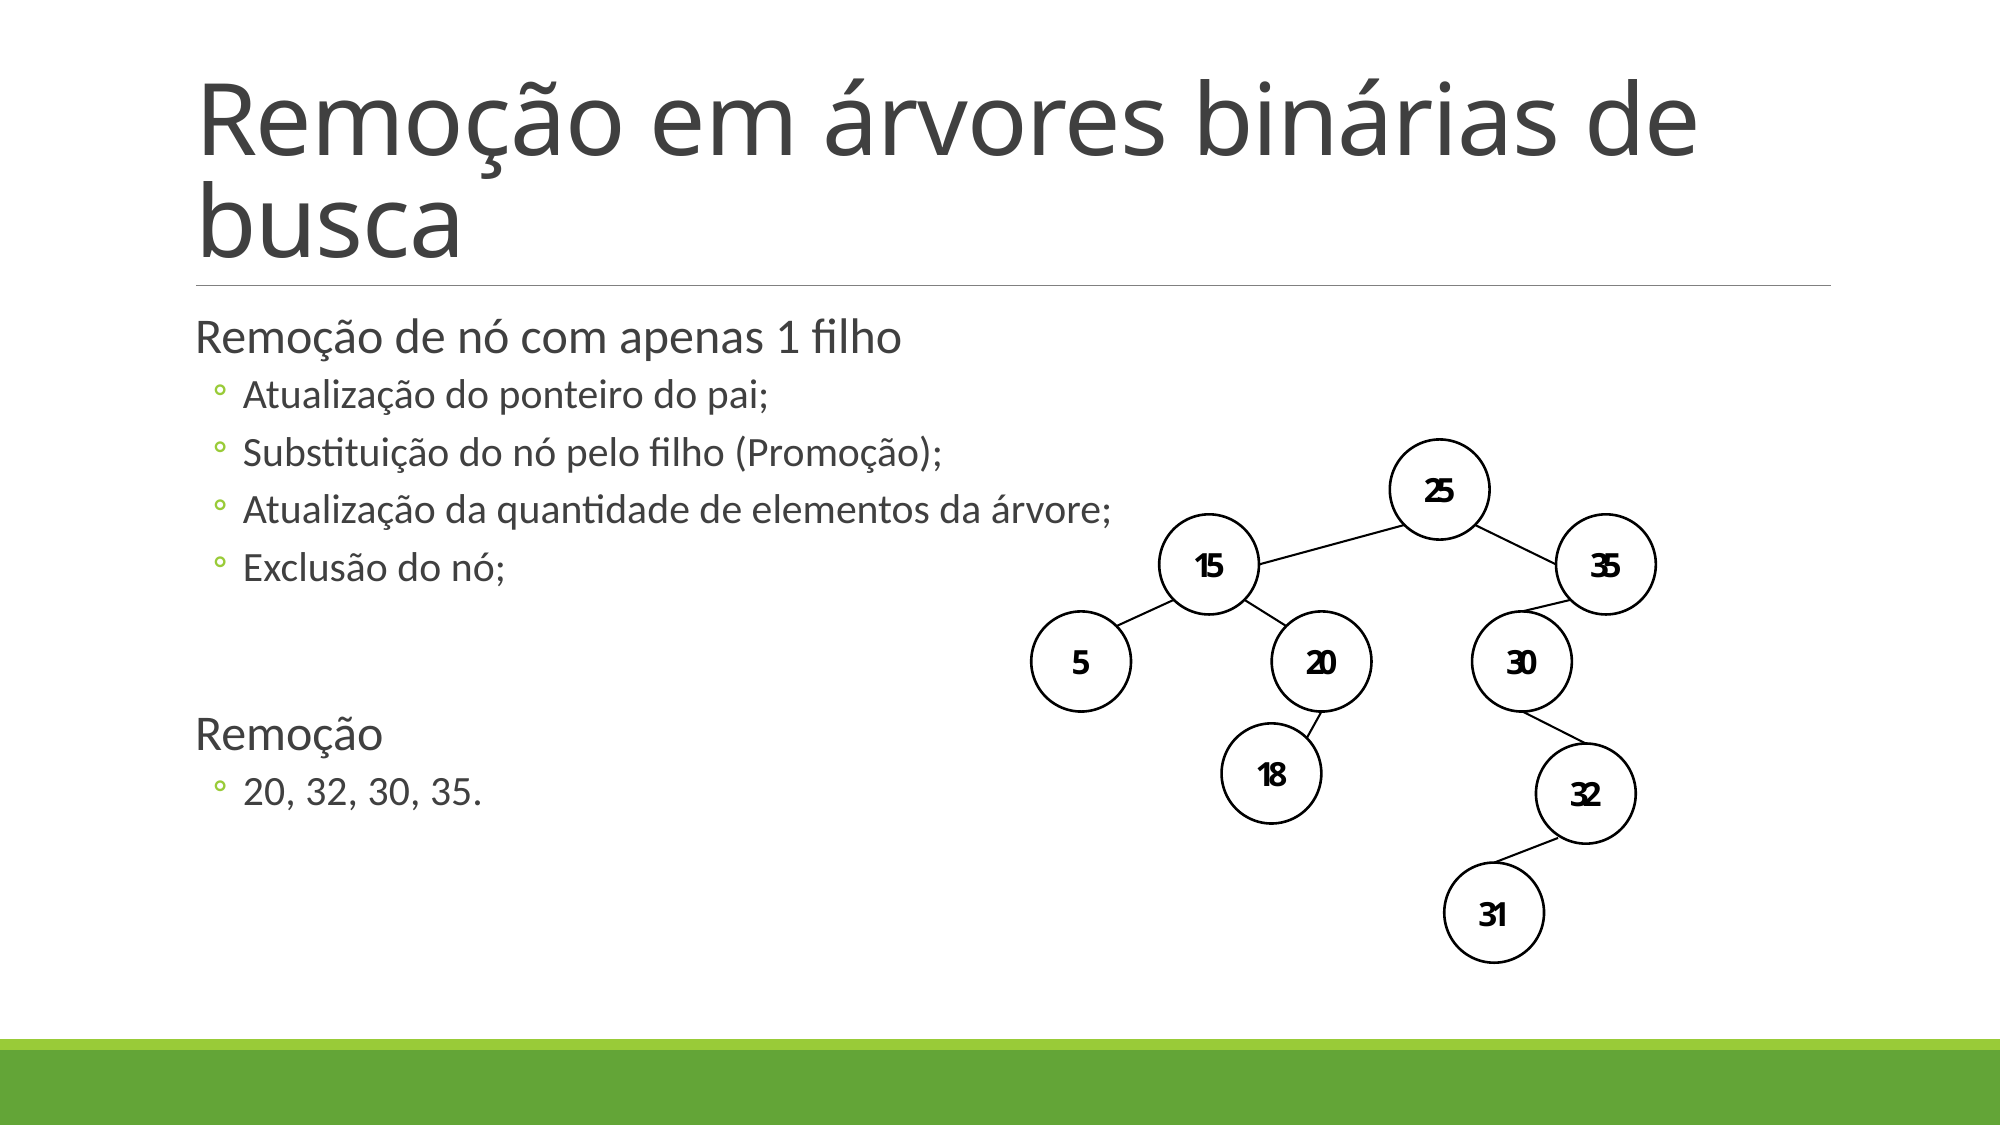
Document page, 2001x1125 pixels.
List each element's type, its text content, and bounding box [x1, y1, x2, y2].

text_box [1243, 599, 1287, 627]
text_box 30 [1470, 610, 1574, 713]
text_box 35 [1555, 513, 1658, 616]
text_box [1521, 599, 1572, 612]
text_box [1474, 524, 1557, 565]
text_box 5 [1029, 610, 1133, 713]
text_box 25 [1388, 438, 1491, 541]
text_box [1306, 711, 1323, 739]
text_box 20 [1270, 610, 1373, 713]
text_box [1521, 711, 1587, 745]
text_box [1115, 599, 1175, 627]
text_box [1258, 524, 1405, 565]
title Remoção em árvores binárias de busca [180, 47, 1830, 285]
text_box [1493, 837, 1559, 864]
text_box 31 [1442, 861, 1546, 965]
text_box 15 [1157, 513, 1260, 616]
text_box 32 [1534, 743, 1638, 845]
text_box 18 [1220, 722, 1323, 825]
list Remoção de nó com apenas 1 filho Atualização do ponteiro do pai; Substituição do nó pelo filho (Promoção); Atualização da quantidade de elementos da árvore; Exclusão do nó; Remoção 20, 32, 30, 35. [180, 302, 1830, 963]
